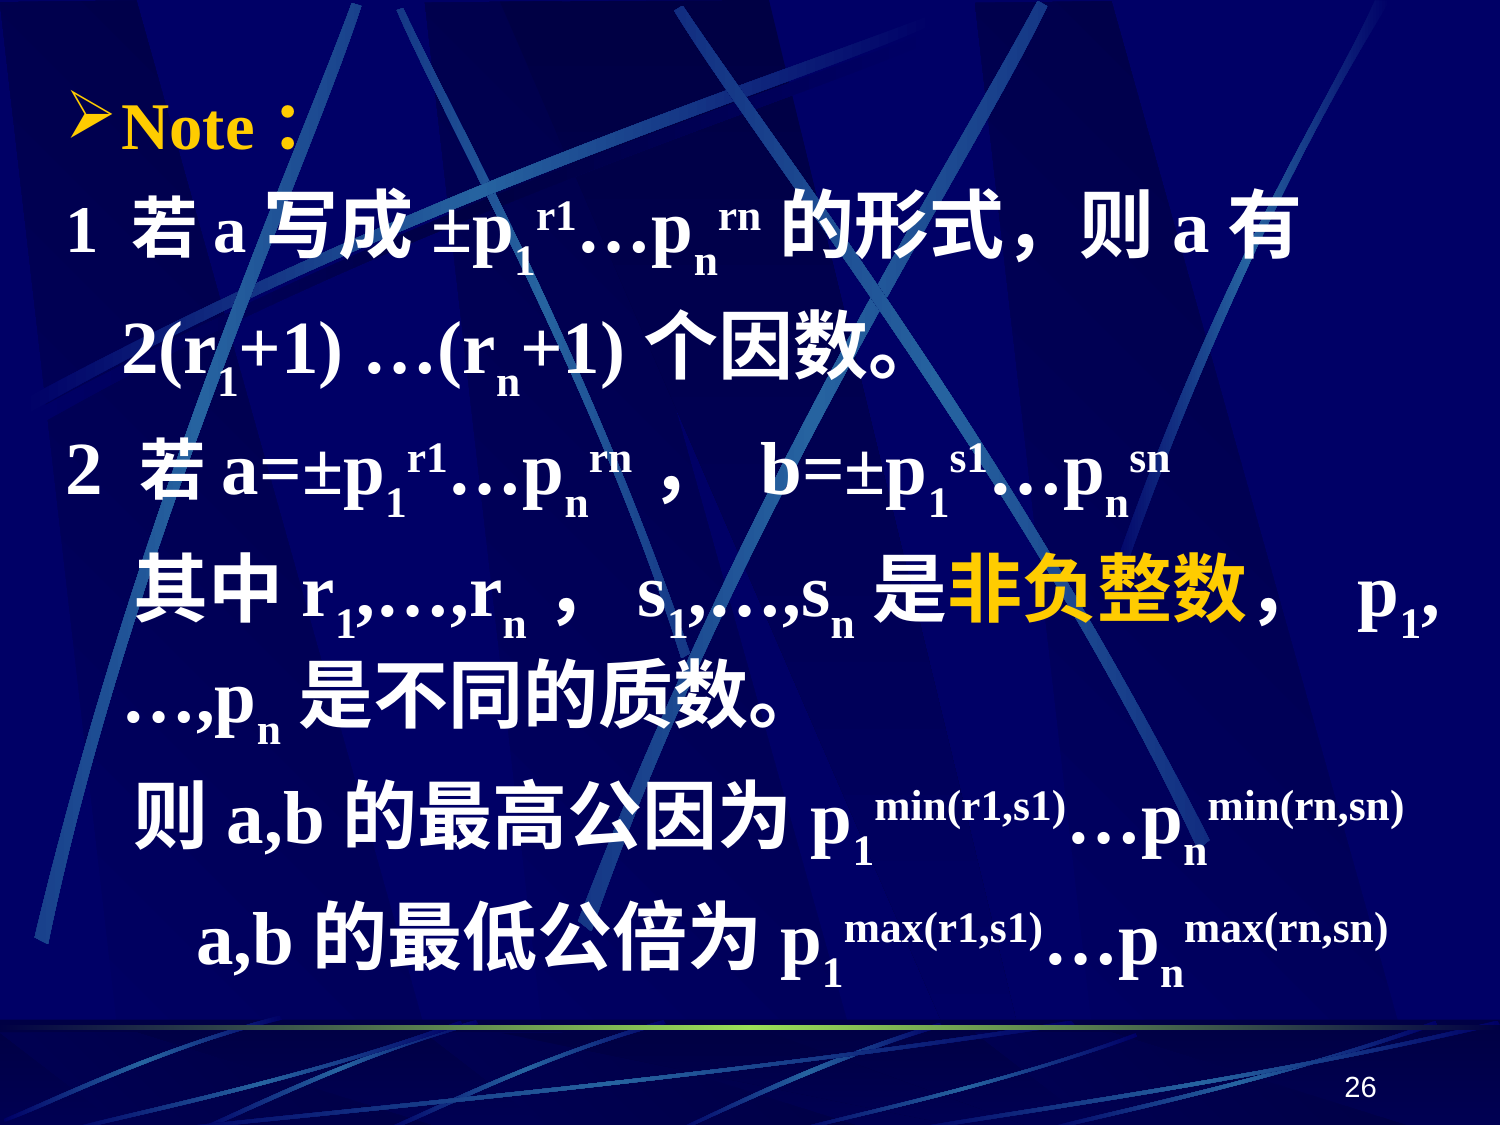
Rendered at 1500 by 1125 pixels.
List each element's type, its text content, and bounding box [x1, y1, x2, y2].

slide_number 26 [1079, 1035, 1393, 1111]
list Note： 1 若a写成±p1r1…pnrn的形式，则a有 2(r1+1) …(rn+1)个因数。 2 若a=±p1r1…pnrn， b=±p1s1…pnsn 其中r1,…,rn，s1,…,sn是非负整数， p1,…,pn是不同的质数。 则a,b的最高公因为p1min(r1,s1)…pnmin(rn,sn) a,b的最低公倍为p1max(r1,s1)…pnmax(rn,sn) [50, 75, 1500, 1088]
